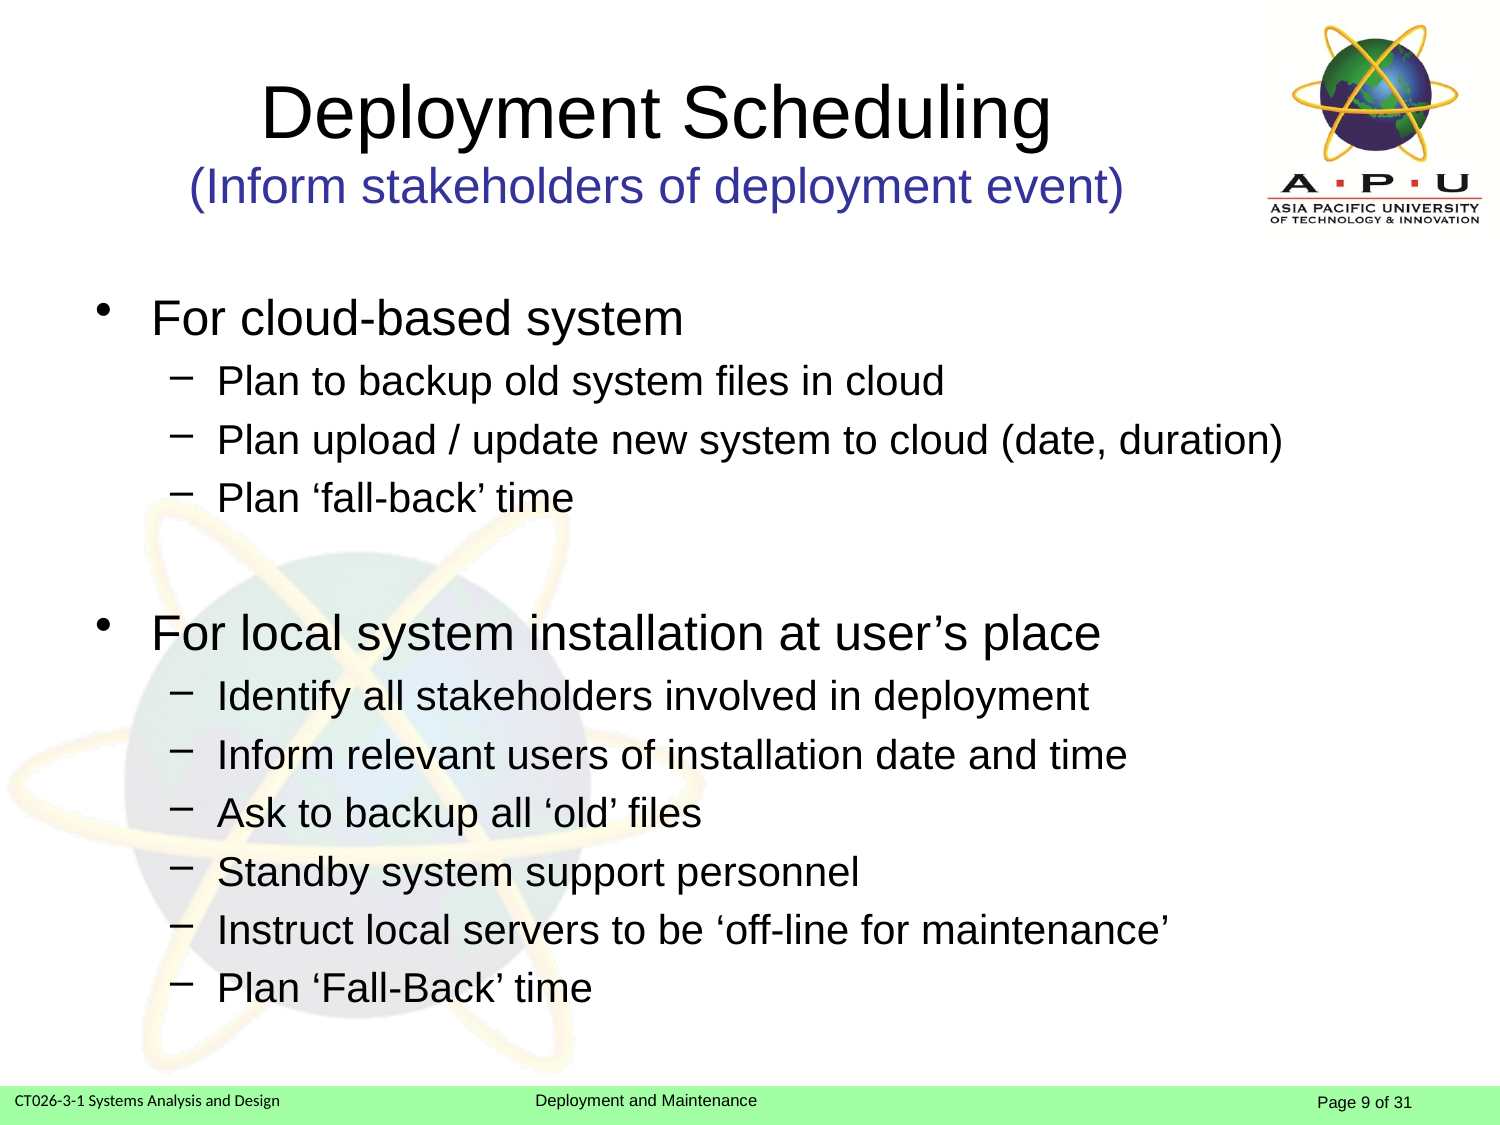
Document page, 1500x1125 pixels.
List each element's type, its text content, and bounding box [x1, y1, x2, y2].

title Deployment Scheduling (Inform stakeholders of deployment event) [79, 45, 1235, 233]
picture [1251, 0, 1500, 249]
list For cloud-based system Plan to backup old system files in cloud Plan upload / update new system to cloud (date, duration) Plan ‘fall-back’ time For local system installation at user’s place Identify all stakeholders involved in deployment Inform relevant users of installation date and time Ask to backup all ‘old’ files Standby system support personnel Instruct local servers to be ‘off-line for maintenance’ Plan ‘Fall-Back’ time [79, 278, 1430, 1021]
